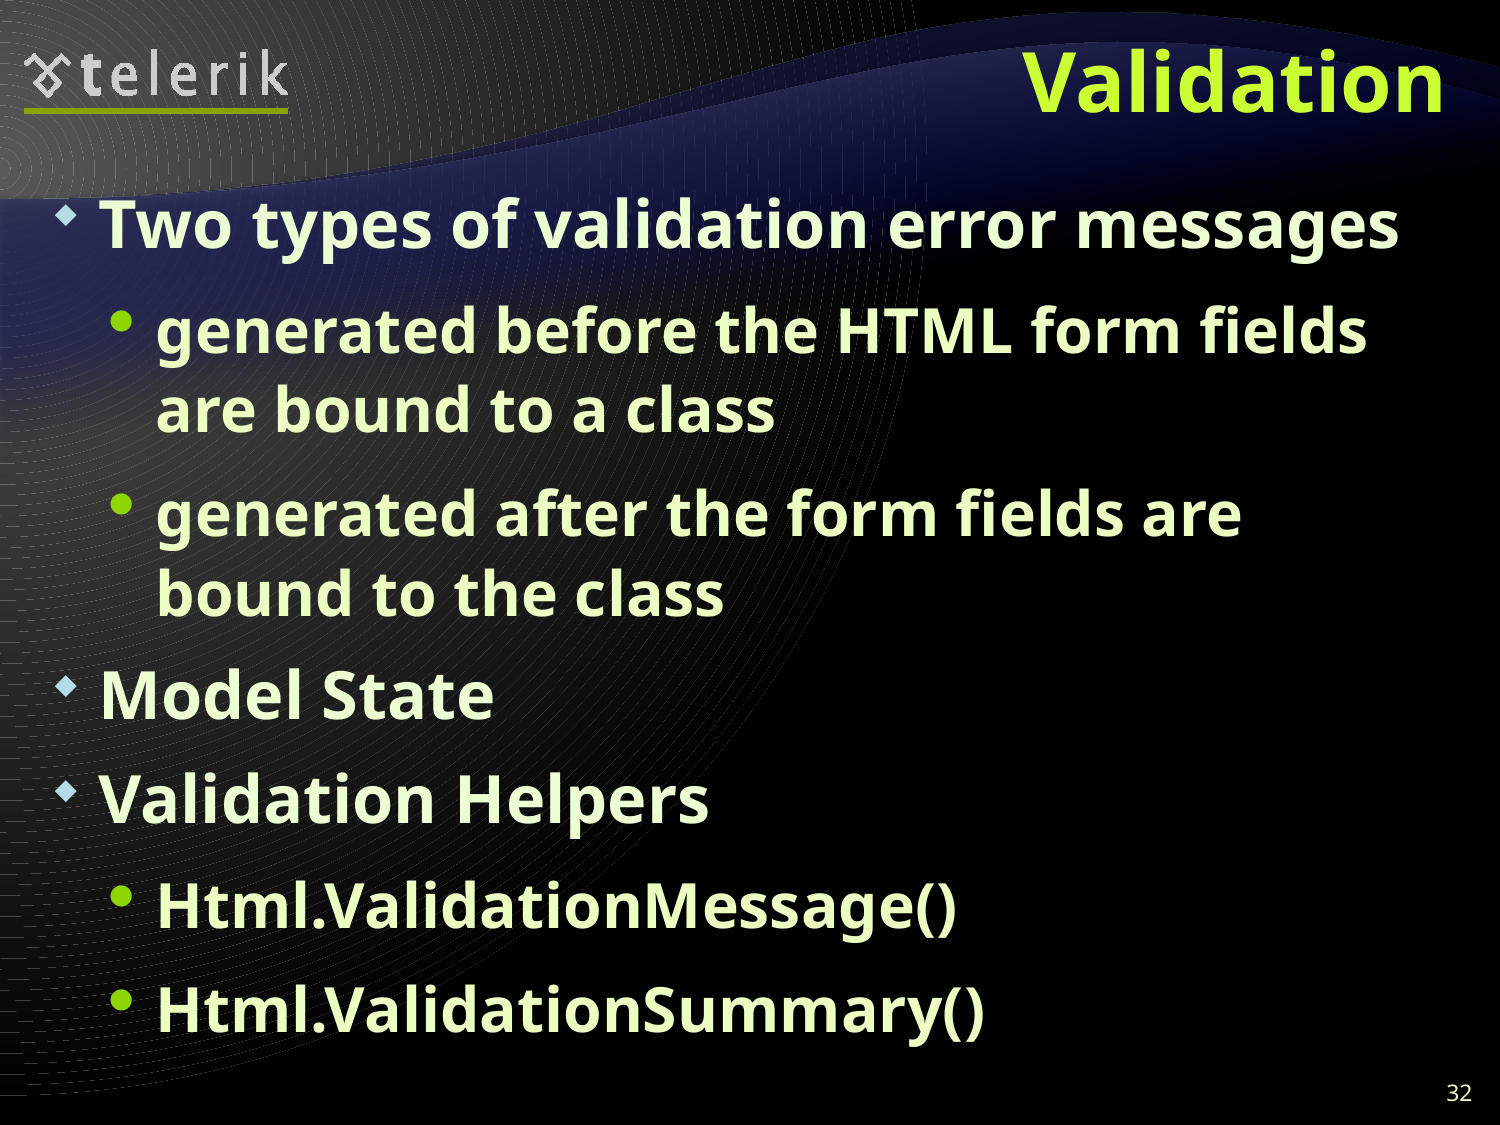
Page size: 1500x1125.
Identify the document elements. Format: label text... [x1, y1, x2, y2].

picture [24, 49, 288, 114]
list Two types of validation error messages generated before the HTML form fields are bound to a class generated after the form fields are bound to the class Model State Validation Helpers Html.ValidationMessage() Html.ValidationSummary() [37, 174, 1463, 1100]
slide_number 32 [1412, 1074, 1488, 1113]
title Validation [300, 12, 1463, 163]
